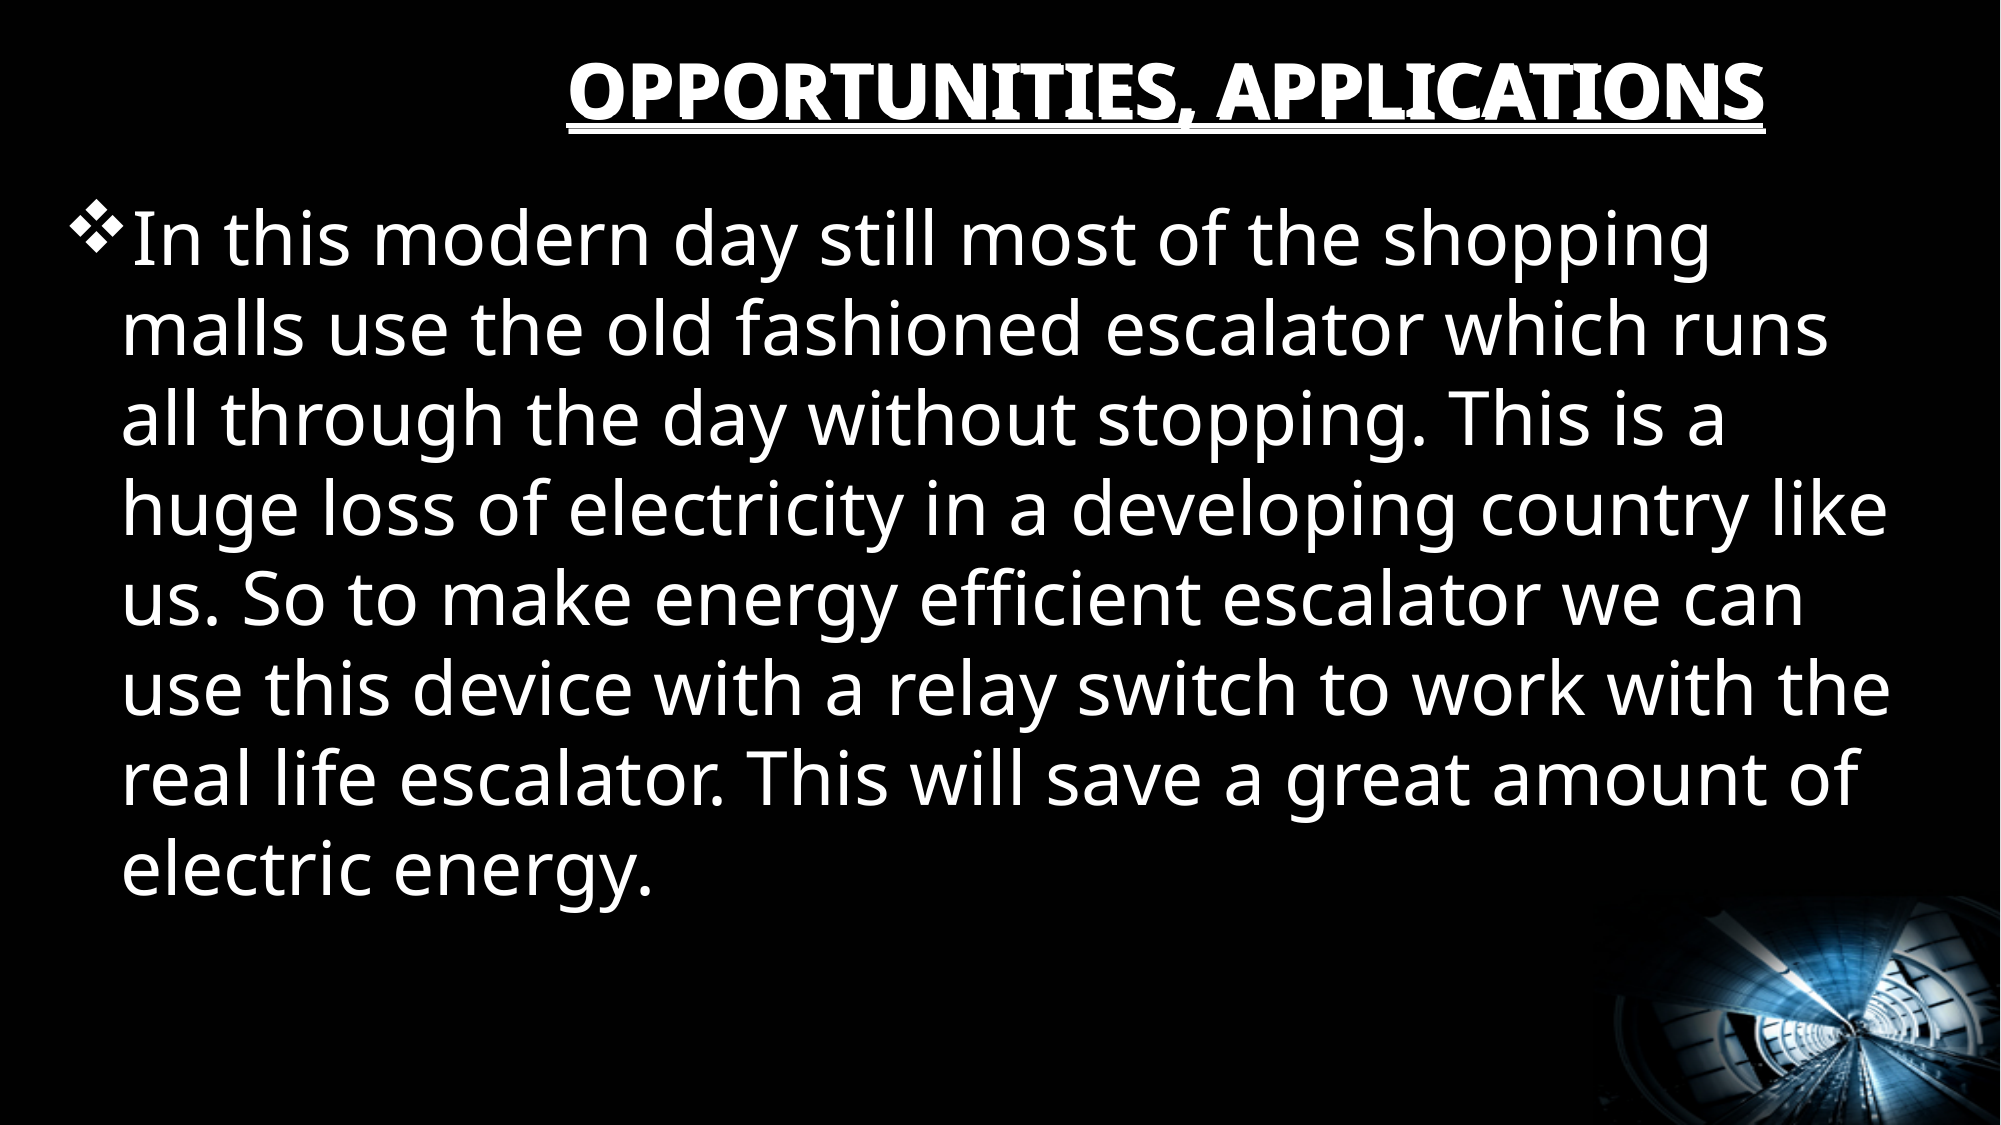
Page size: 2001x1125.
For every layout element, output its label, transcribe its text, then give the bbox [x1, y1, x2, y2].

title OPPORTUNITIES, APPLICATIONS [551, 41, 2000, 133]
picture [0, 0, 2001, 1125]
list In this modern day still most of the shopping malls use the old fashioned escalator which runs all through the day without stopping. This is a huge loss of electricity in a developing country like us. So to make energy efficient escalator we can use this device with a relay switch to work with the real life escalator. This will save a great amount of electric energy. [49, 183, 1930, 1072]
